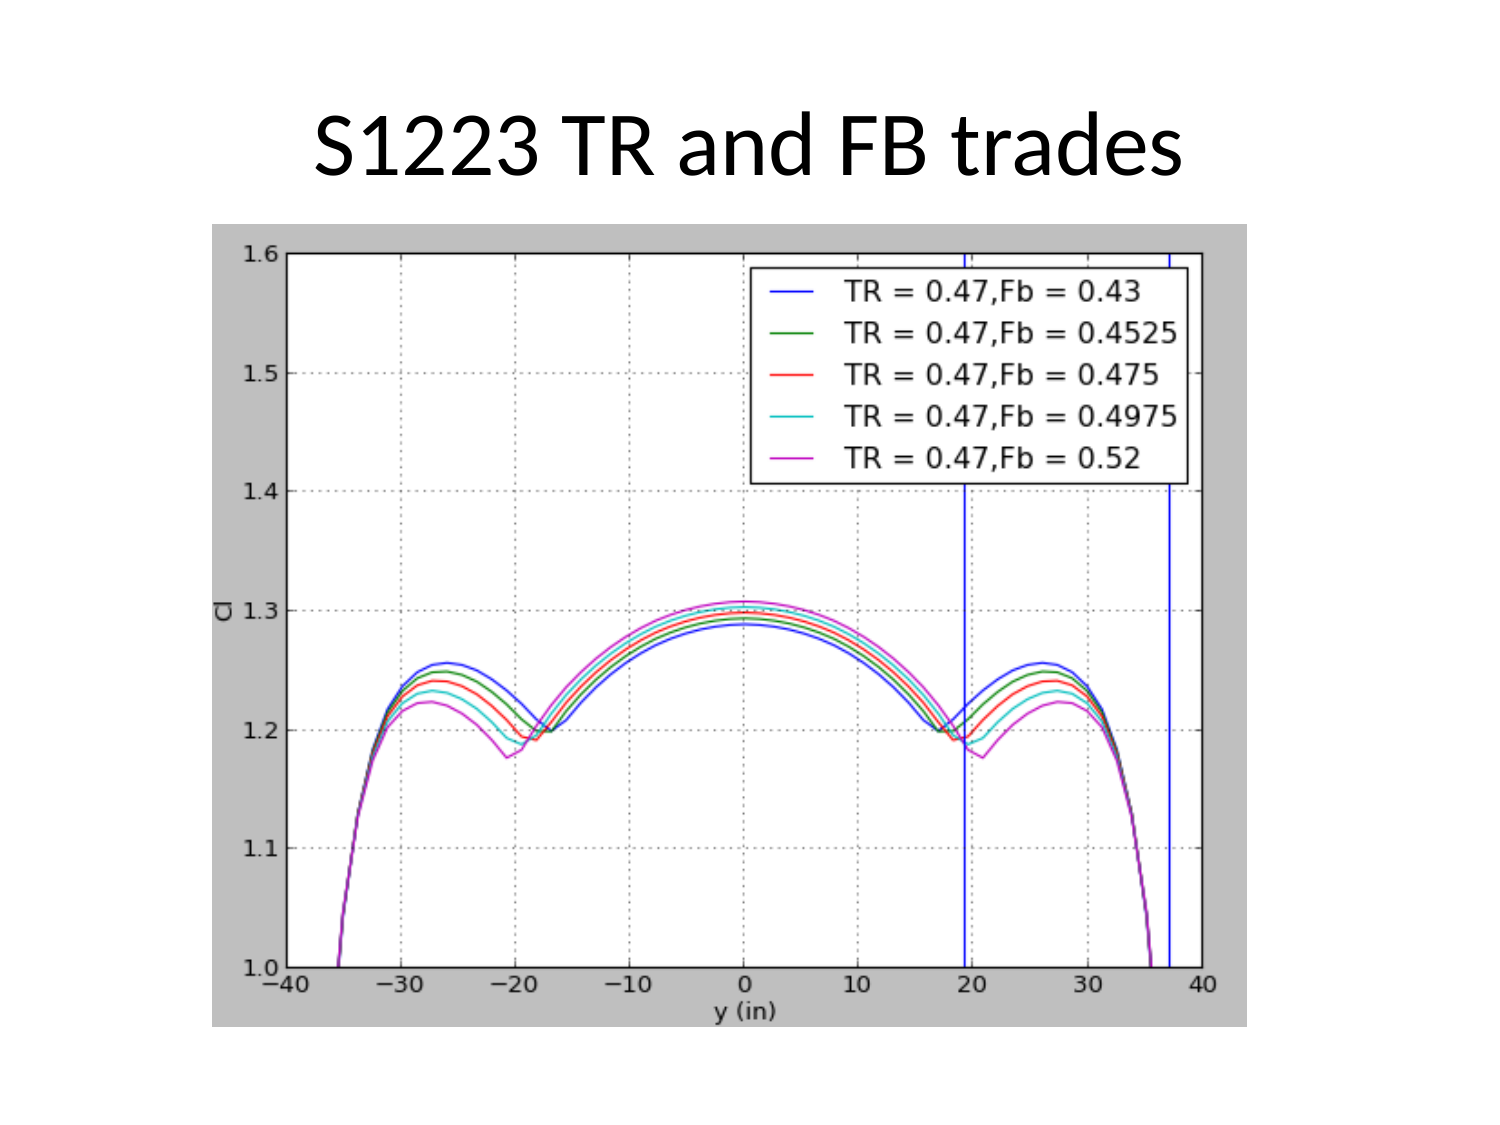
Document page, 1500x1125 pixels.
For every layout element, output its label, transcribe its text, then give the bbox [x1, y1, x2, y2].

title S1223 TR and FB trades [75, 45, 1425, 233]
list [212, 224, 1247, 1028]
